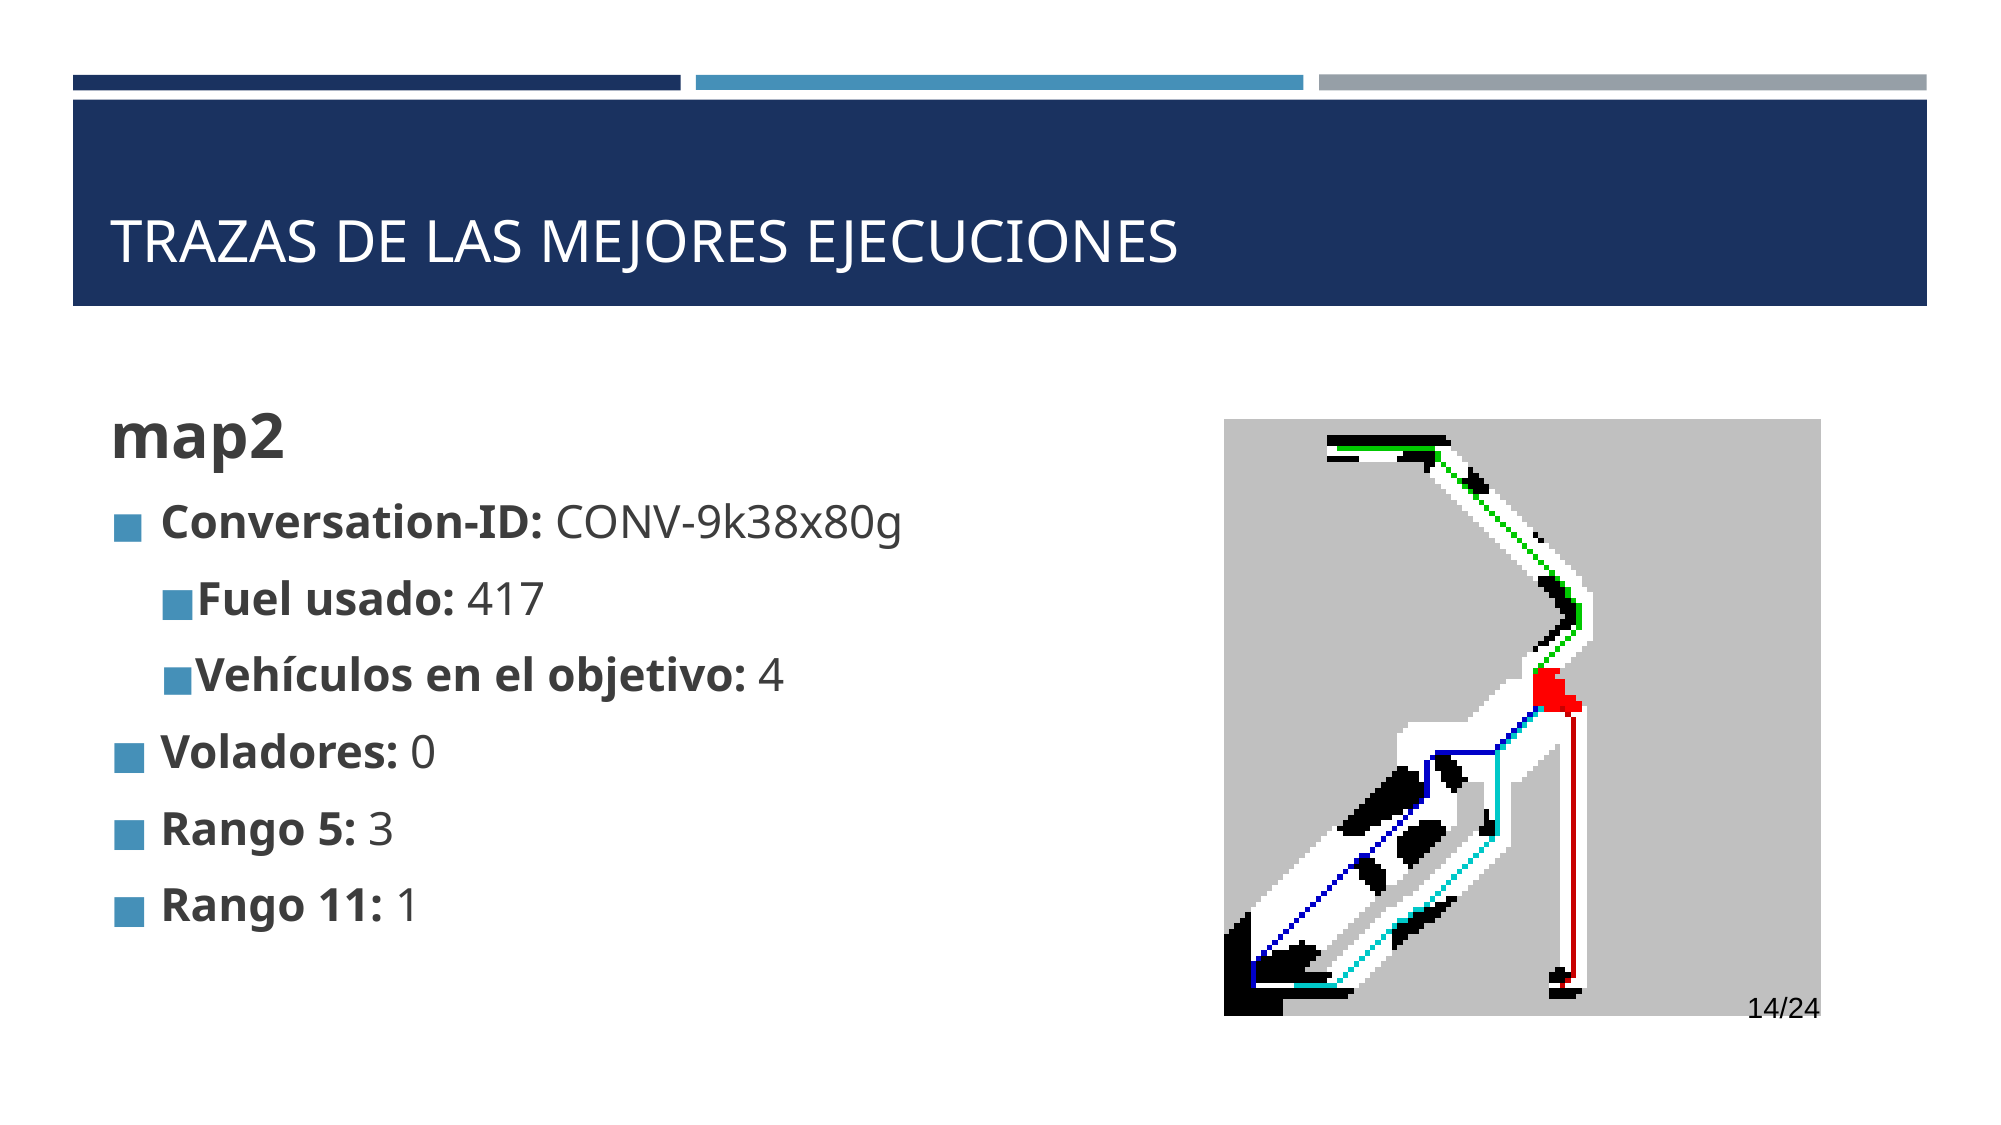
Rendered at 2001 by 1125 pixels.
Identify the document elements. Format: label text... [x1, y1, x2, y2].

list map2 Conversation-ID: CONV-9k38x80g Fuel usado: 417 Vehículos en el objetivo: 4 Voladores: 0 Rango 5: 3 Rango 11: 1 [95, 365, 985, 962]
title TRAZAS DE LAS MEJORES EJECUCIONES [95, 119, 1905, 282]
slide_number ‹#›/24 [1732, 977, 1905, 1037]
picture [1224, 419, 1821, 1016]
